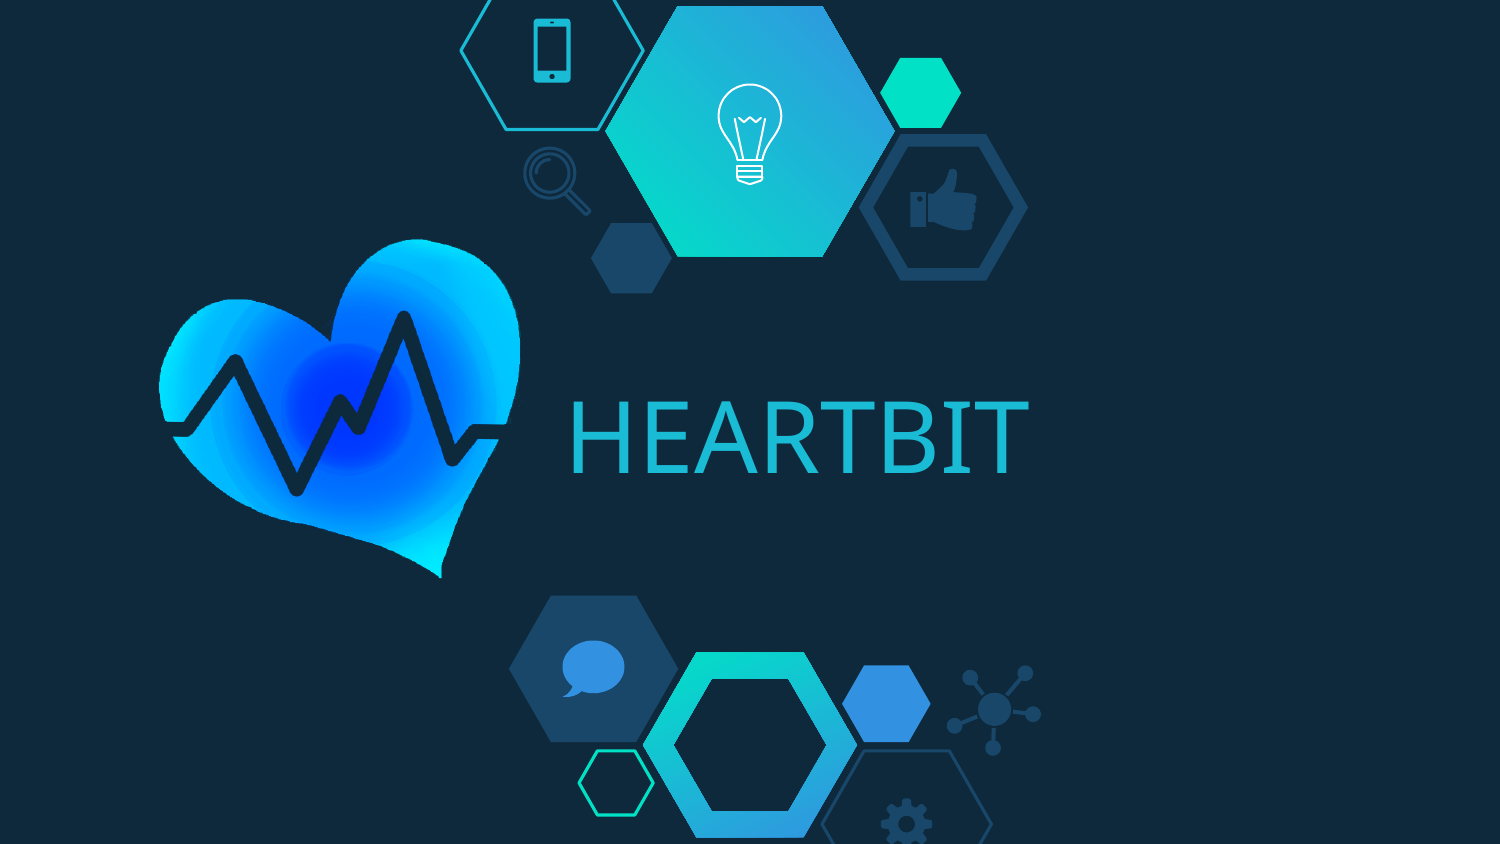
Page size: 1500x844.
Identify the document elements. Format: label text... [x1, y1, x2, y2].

title HEARTBIT [571, 337, 1318, 529]
picture [114, 231, 566, 592]
